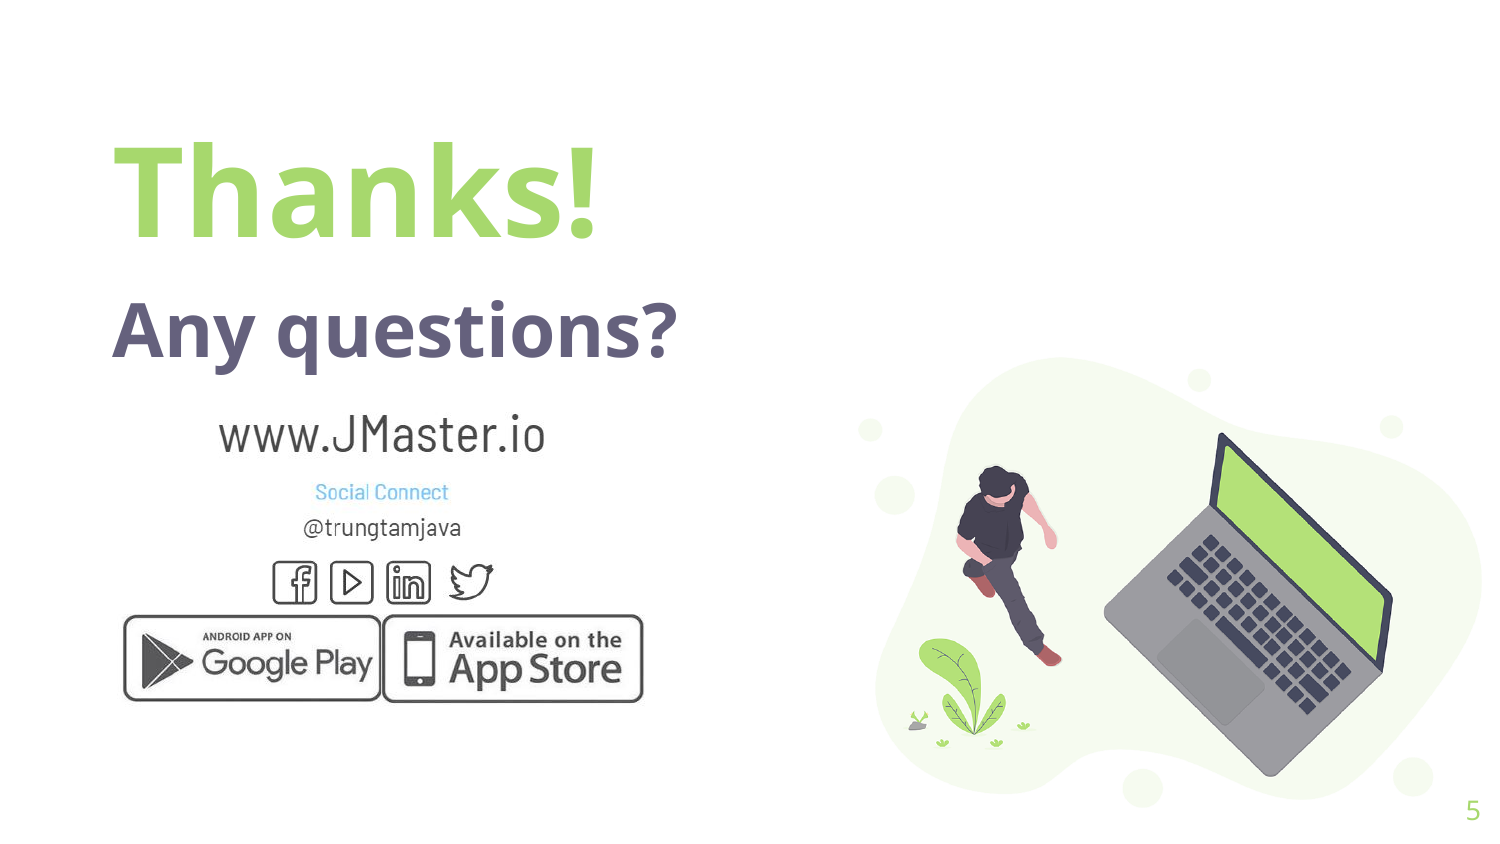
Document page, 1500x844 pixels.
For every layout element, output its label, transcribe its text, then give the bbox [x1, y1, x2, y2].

picture [858, 357, 1482, 809]
text_box [837, 398, 1391, 844]
title Thanks! [112, 72, 911, 263]
slide_number 5 [1391, 815, 1482, 844]
picture [109, 404, 658, 723]
subtitle Any questions? [112, 268, 911, 398]
text_box [911, 315, 1500, 844]
